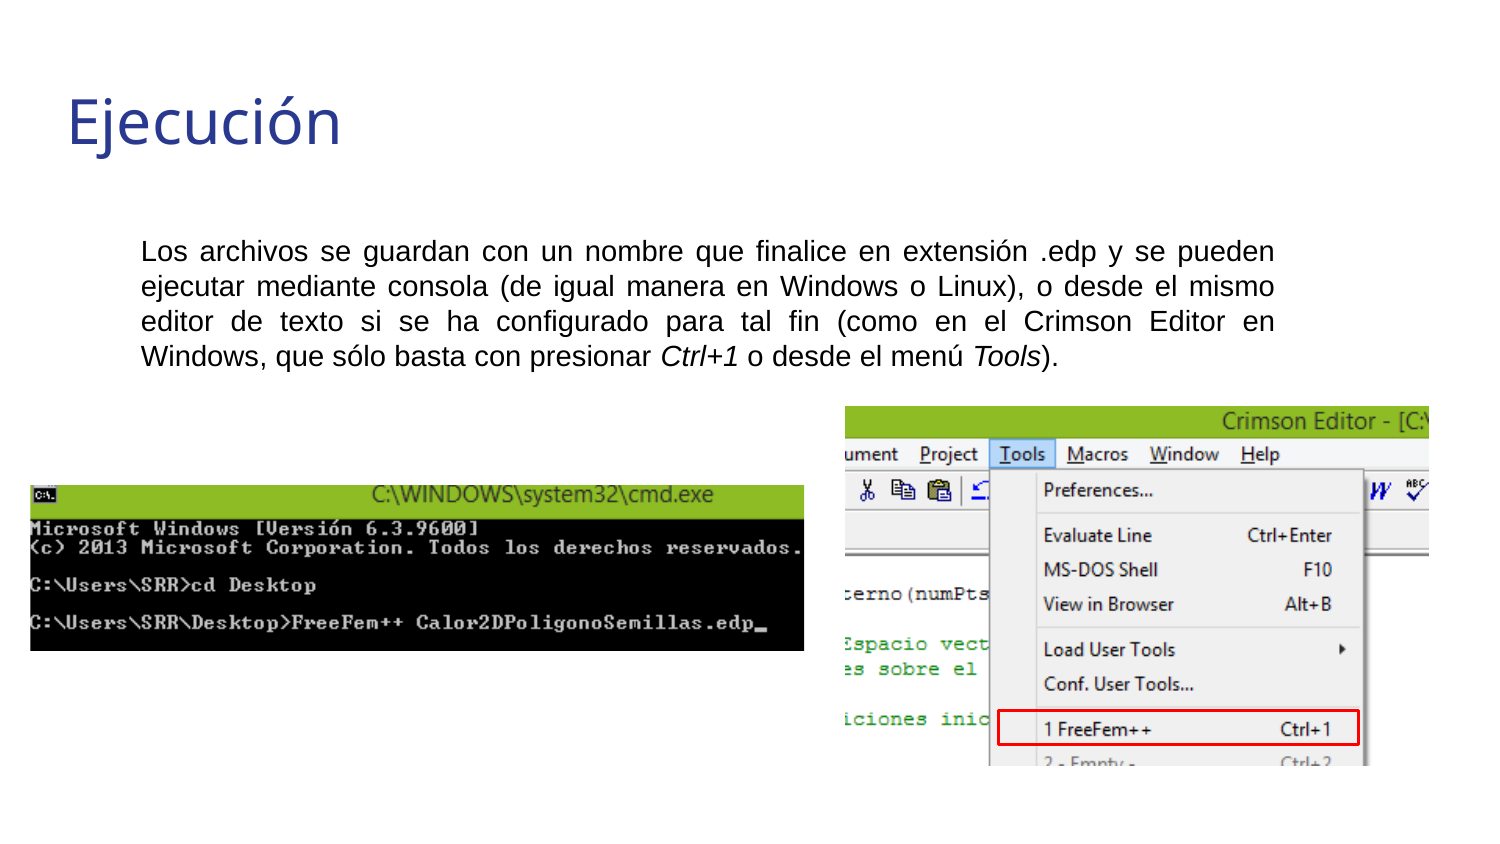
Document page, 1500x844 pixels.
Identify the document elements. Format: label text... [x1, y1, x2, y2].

picture [845, 406, 1429, 767]
title Ejecución [51, 67, 1449, 167]
picture [30, 484, 805, 651]
text_box Los archivos se guardan con un nombre que finalice en extensión .edp y se pueden ejecutar mediante consola (de igual manera en Windows o Linux), o desde el mismo editor de texto si se ha configurado para tal fin (como en el Crimson Editor en Windows, que sólo basta con presionar Ctrl+1 o desde el menú Tools). [125, 217, 1292, 384]
